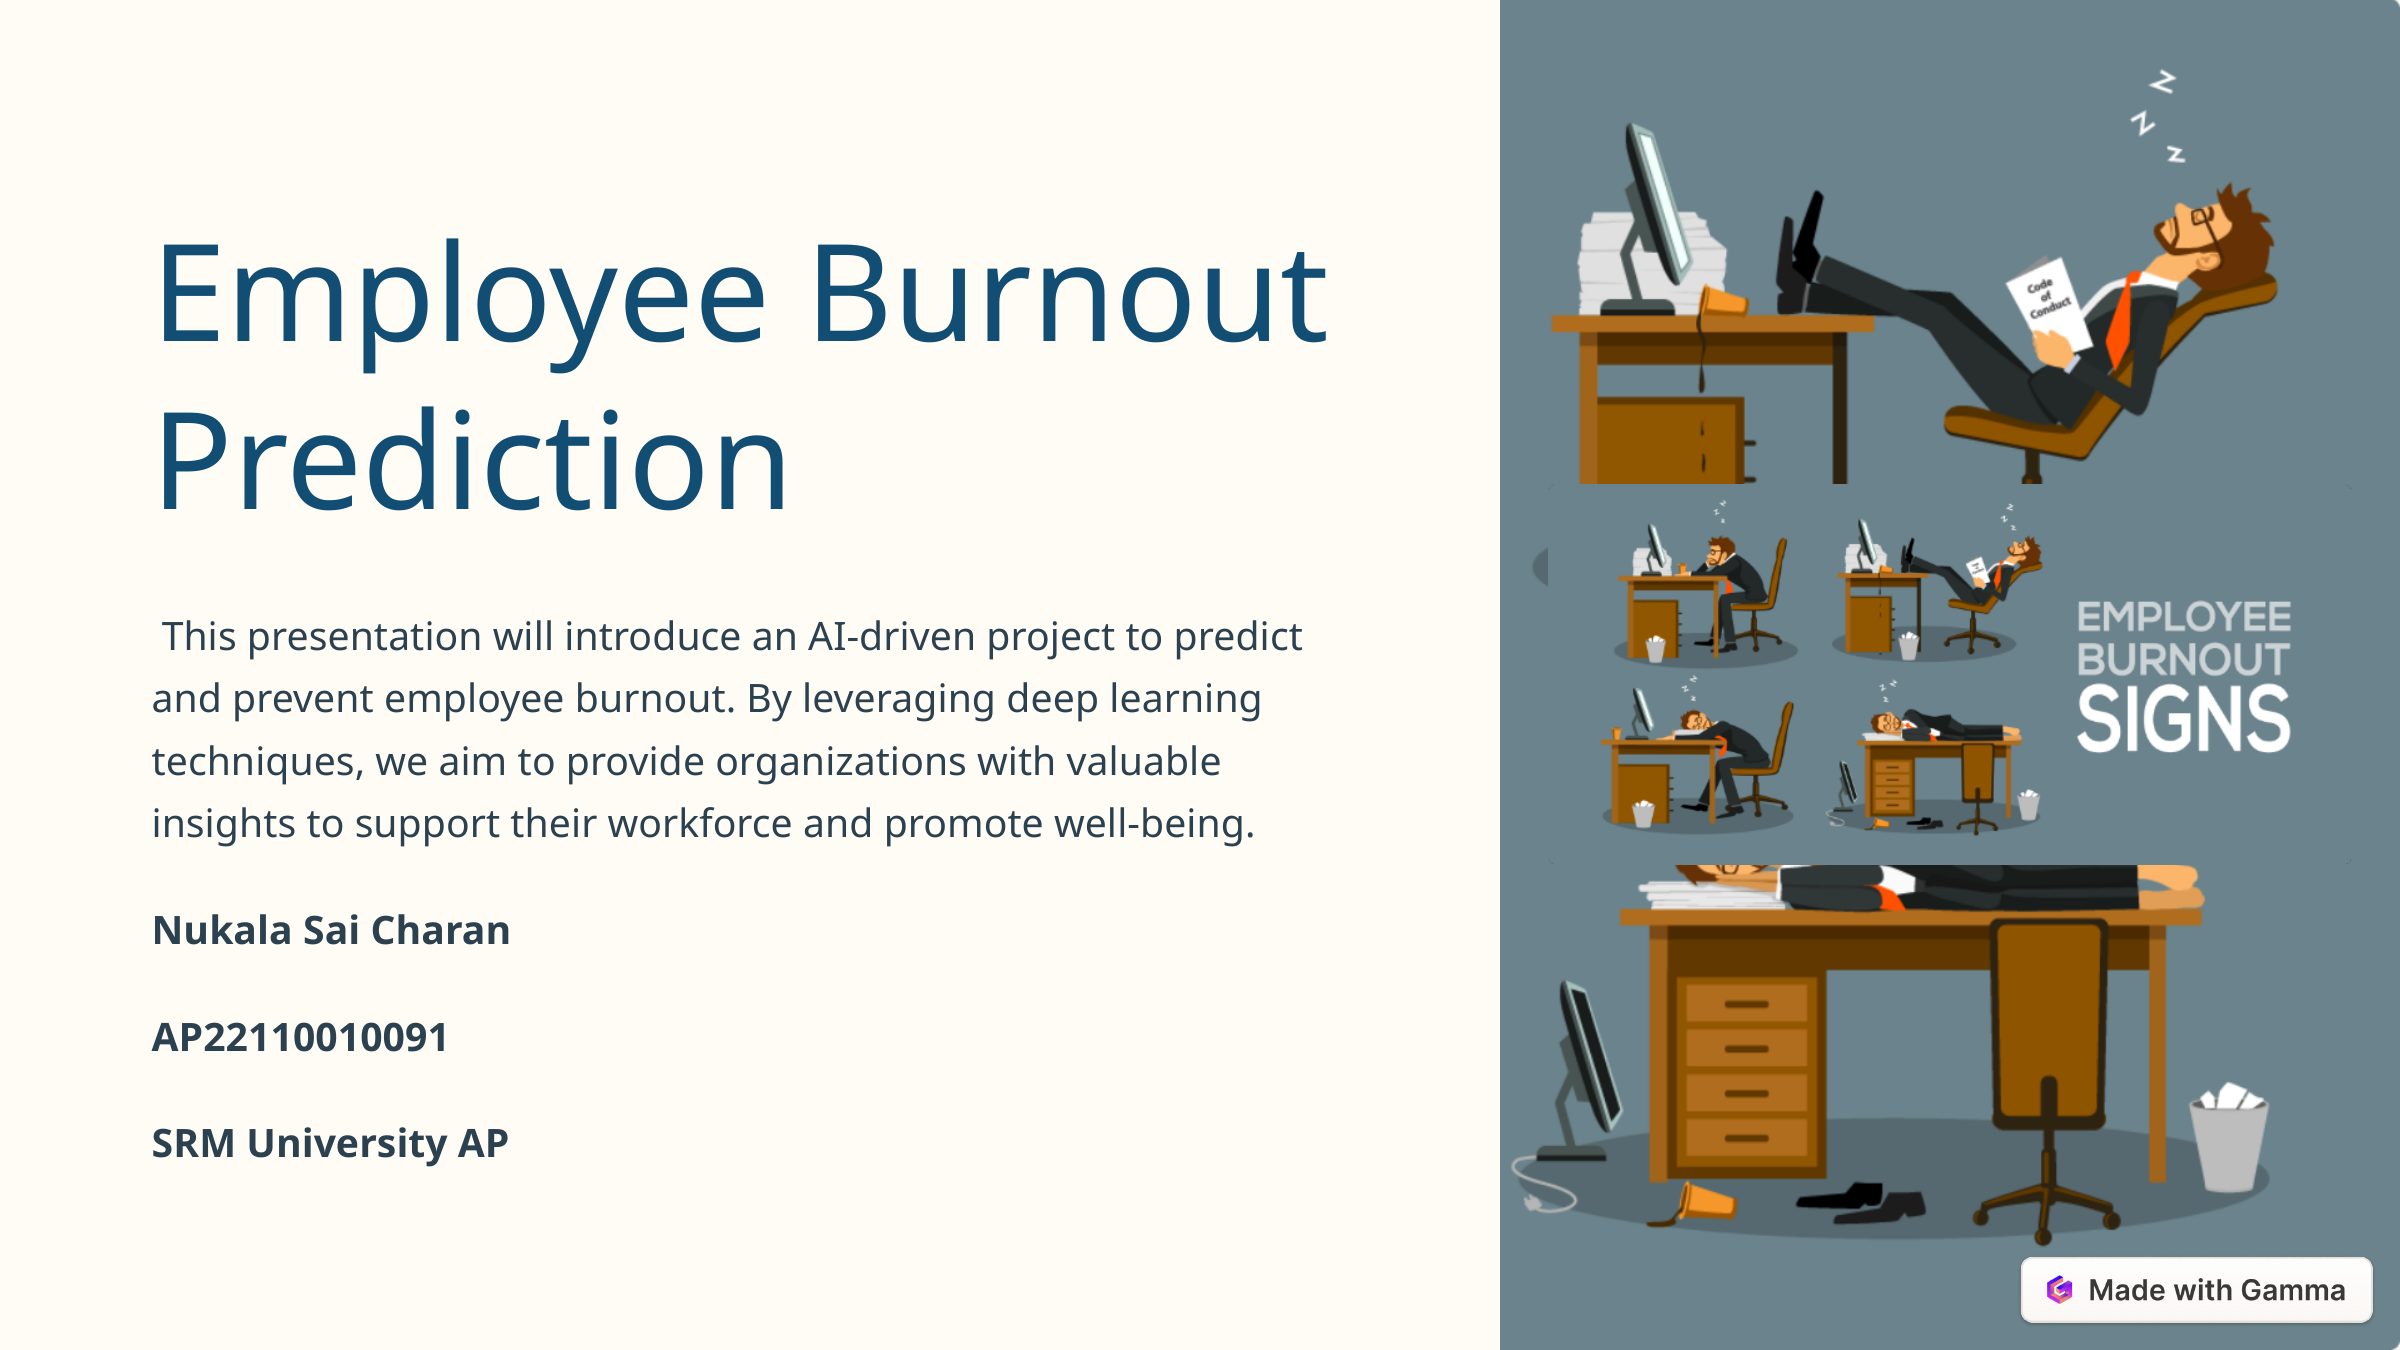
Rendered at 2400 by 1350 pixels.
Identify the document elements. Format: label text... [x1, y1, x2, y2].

text_box Nukala Sai Charan [136, 882, 1363, 945]
text_box SRM University AP [136, 1095, 1363, 1158]
text_box This presentation will introduce an AI-driven project to predict and prevent employee burnout. By leveraging deep learning techniques, we aim to provide organizations with valuable insights to support their workforce and promote well-being. [136, 588, 1363, 839]
text_box Employee Burnout Prediction [136, 191, 1363, 530]
text_box AP22110010091 [136, 988, 1363, 1052]
text_box [0, 0, 1499, 1350]
picture [1499, 0, 2400, 1350]
